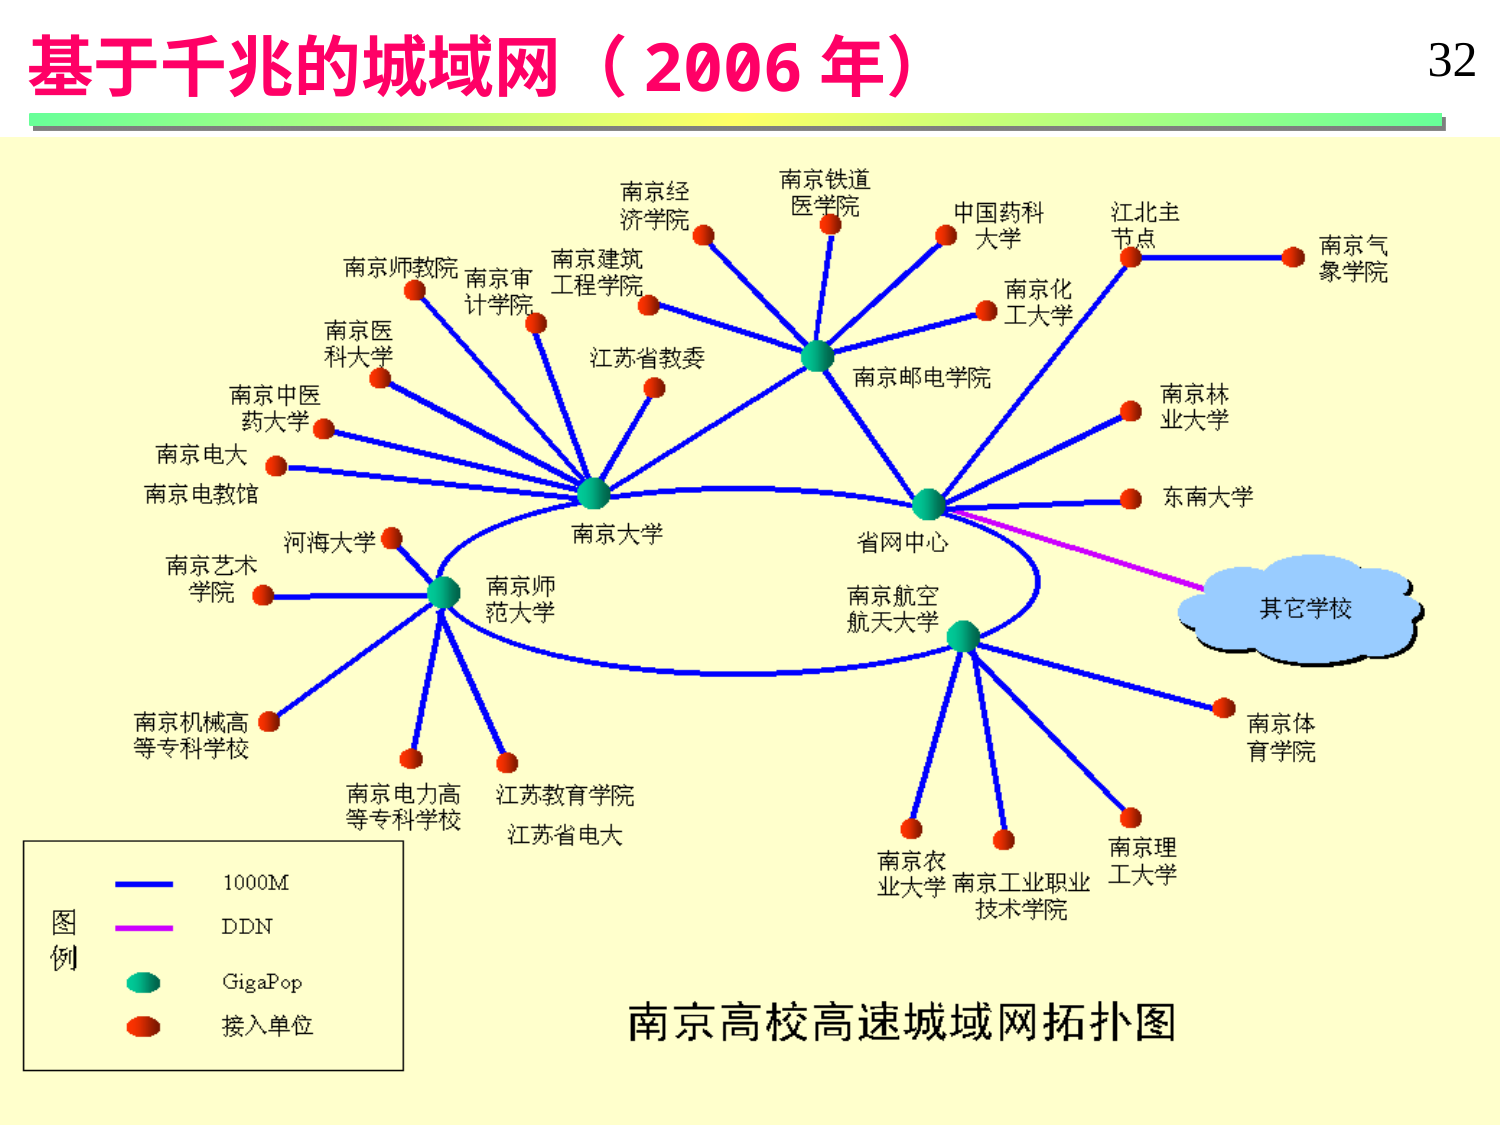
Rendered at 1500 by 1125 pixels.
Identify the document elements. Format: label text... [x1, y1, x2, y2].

picture [0, 137, 1500, 1125]
text_box [29, 113, 1442, 126]
text_box 基于千兆的城域网（2006年） [12, 17, 999, 113]
text_box 32 [1412, 19, 1493, 94]
